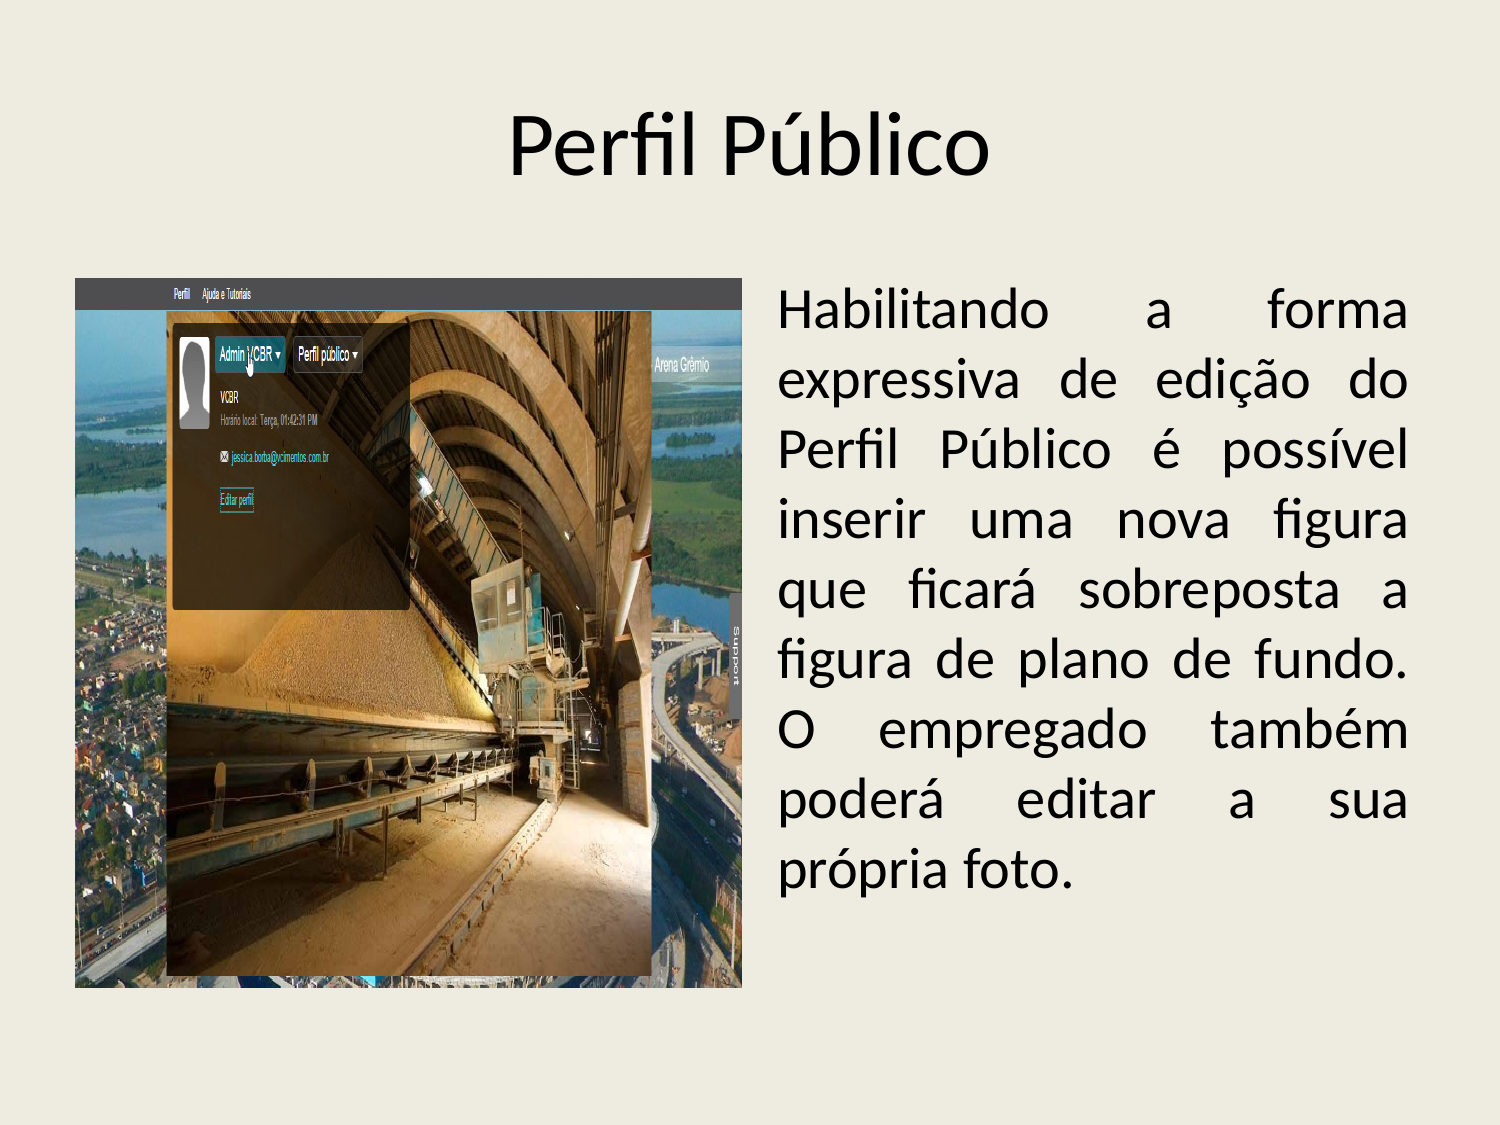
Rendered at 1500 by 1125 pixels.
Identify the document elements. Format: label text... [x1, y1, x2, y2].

title Perfil Público [75, 45, 1425, 233]
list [74, 278, 742, 988]
list Habilitando a forma expressiva de edição do Perfil Público é possível inserir uma nova figura que ficará sobreposta a figura de plano de fundo. O empregado também poderá editar a sua própria foto. [762, 262, 1425, 1005]
